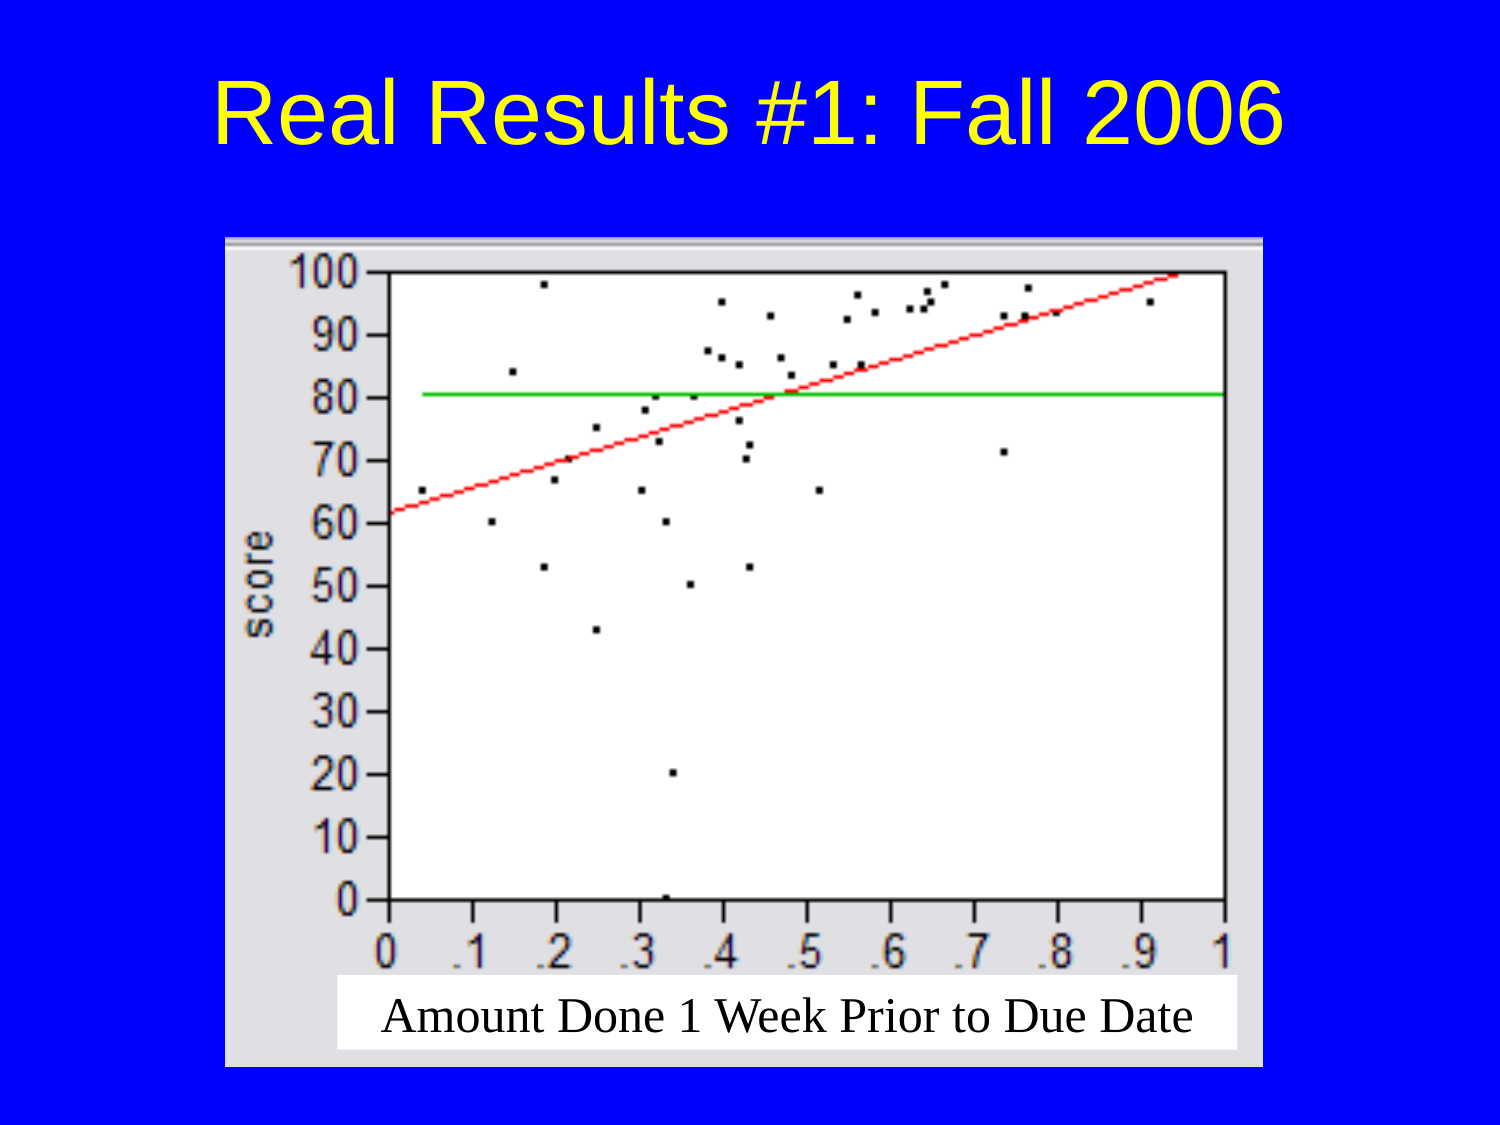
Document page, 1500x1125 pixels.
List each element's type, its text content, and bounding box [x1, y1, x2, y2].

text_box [224, 237, 1263, 1067]
text_box Real Results #1: Fall 2006 [74, 45, 1425, 171]
